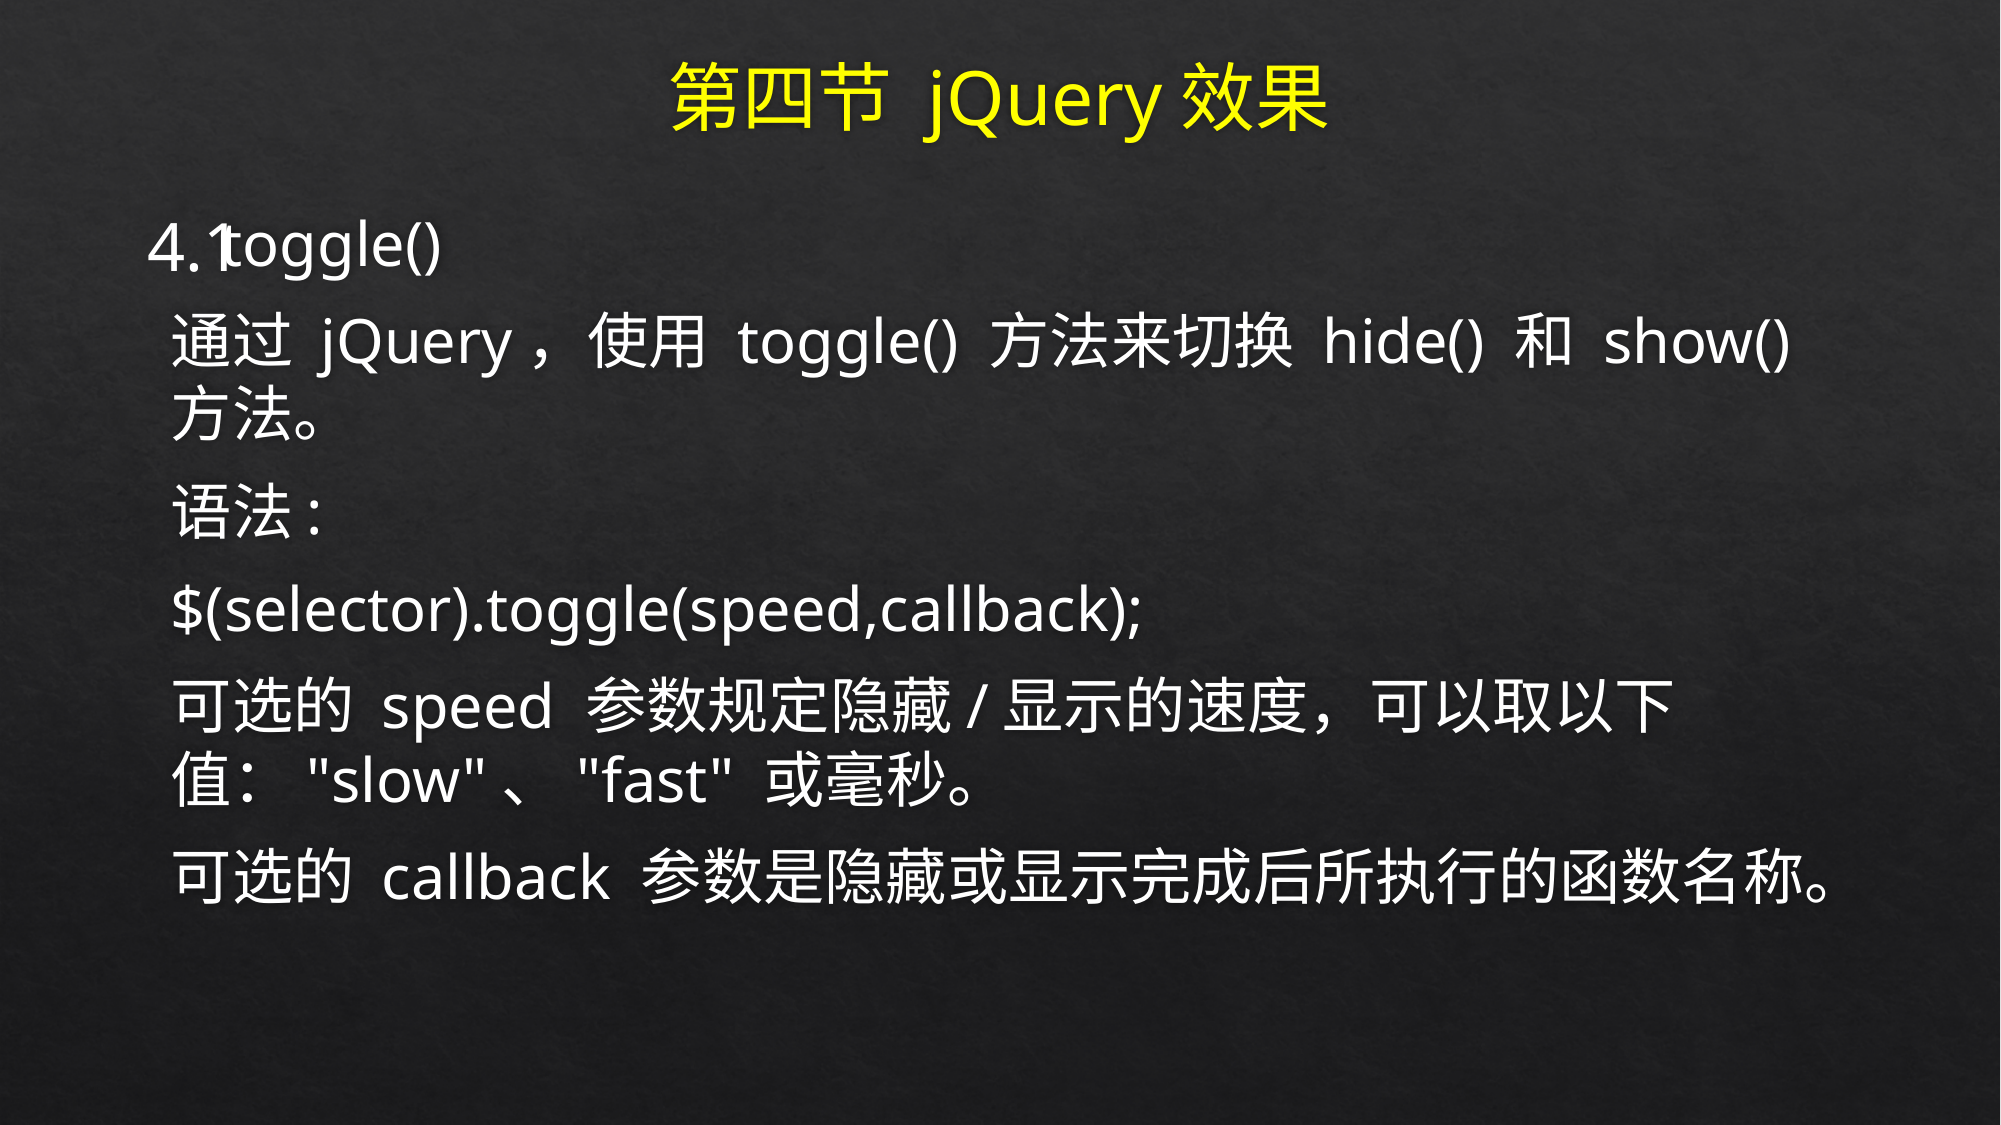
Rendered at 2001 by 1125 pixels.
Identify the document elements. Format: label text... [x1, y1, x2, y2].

list toggle() 通过 jQuery，使用 toggle() 方法来切换 hide() 和 show() 方法。 语法: $(selector).toggle(speed,callback); 可选的 speed 参数规定隐藏/显示的速度，可以取以下值："slow"、"fast" 或毫秒。 可选的 callback 参数是隐藏或显示完成后所执行的函数名称。 [149, 197, 1849, 980]
text_box 4.1 [132, 197, 1656, 292]
title 第四节 jQuery效果 [149, 15, 1849, 175]
